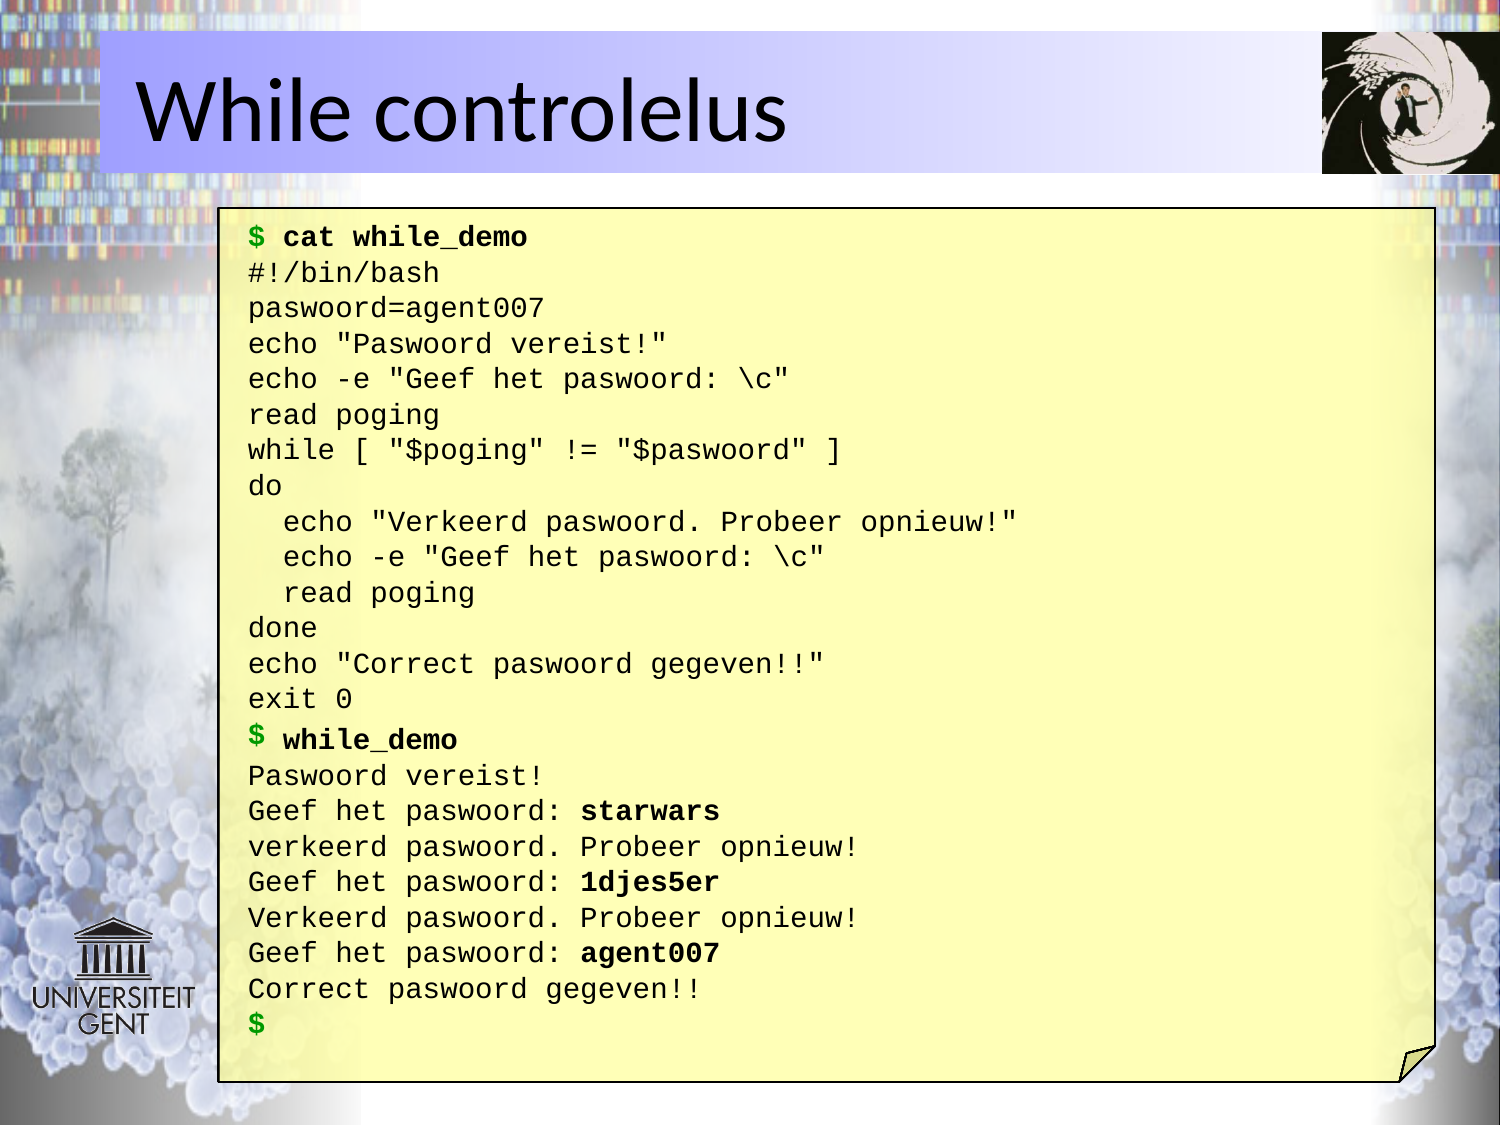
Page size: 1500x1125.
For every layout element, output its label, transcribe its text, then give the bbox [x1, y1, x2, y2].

picture [33, 917, 195, 1035]
picture [1322, 0, 1500, 1125]
title While controlelus [120, 10, 1348, 199]
text_box Correct paswoord gegeven!! $ [218, 208, 1436, 1082]
